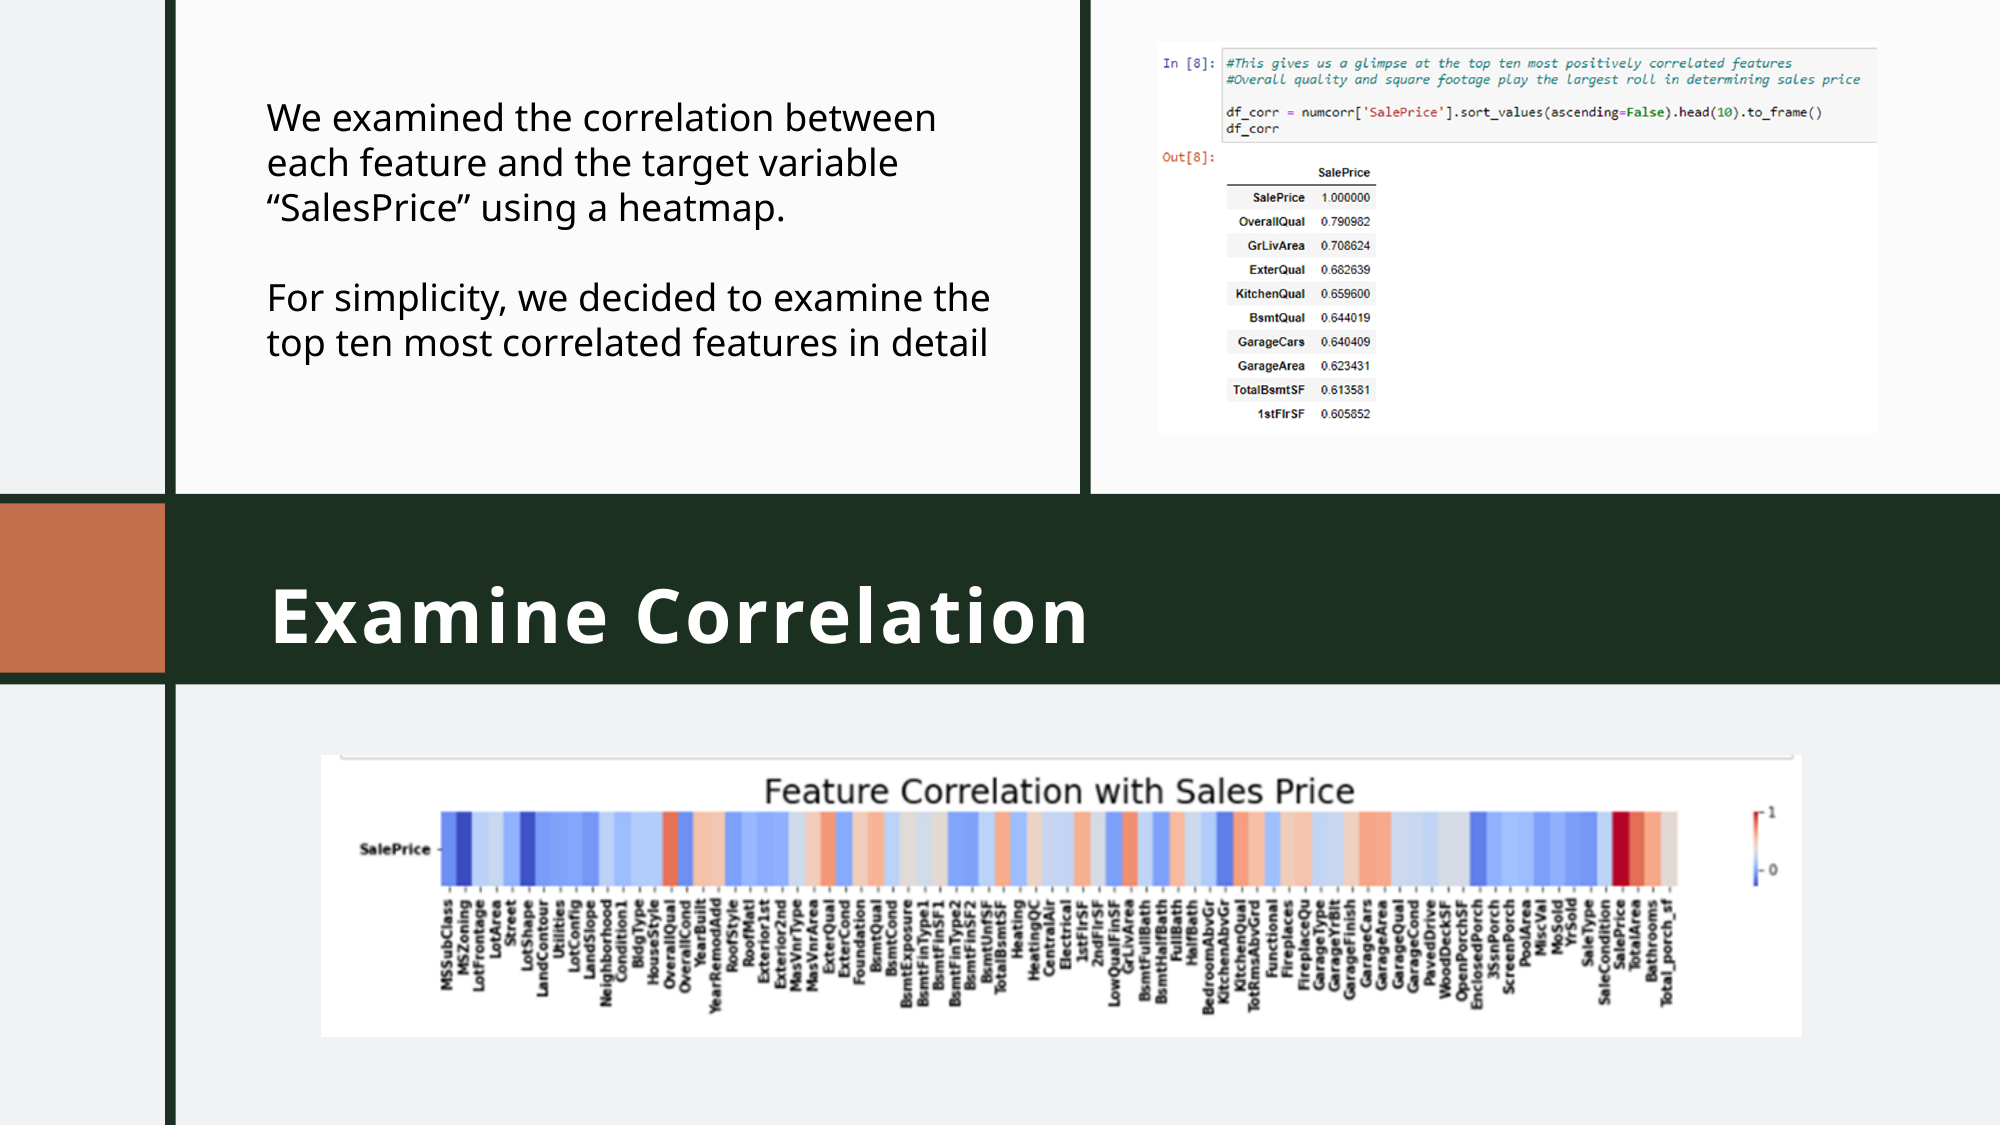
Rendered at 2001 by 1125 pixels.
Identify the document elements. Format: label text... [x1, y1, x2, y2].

text_box [177, 493, 2000, 685]
title Examine Correlation [251, 504, 1895, 674]
picture [321, 754, 1802, 1037]
text_box [1092, 0, 2000, 493]
text_box [0, 493, 164, 502]
picture [1157, 42, 1877, 433]
text_box We examined the correlation between each feature and the target variable “SalesPrice” using a heatmap. For simplicity, we decided to examine the top ten most correlated features in detail [251, 86, 1014, 372]
text_box [177, 685, 2000, 1125]
text_box [0, 0, 164, 493]
text_box [0, 685, 164, 1125]
text_box [164, 0, 177, 1125]
text_box [1079, 0, 1092, 504]
text_box [0, 674, 164, 685]
text_box [177, 0, 1079, 493]
text_box [0, 502, 164, 674]
